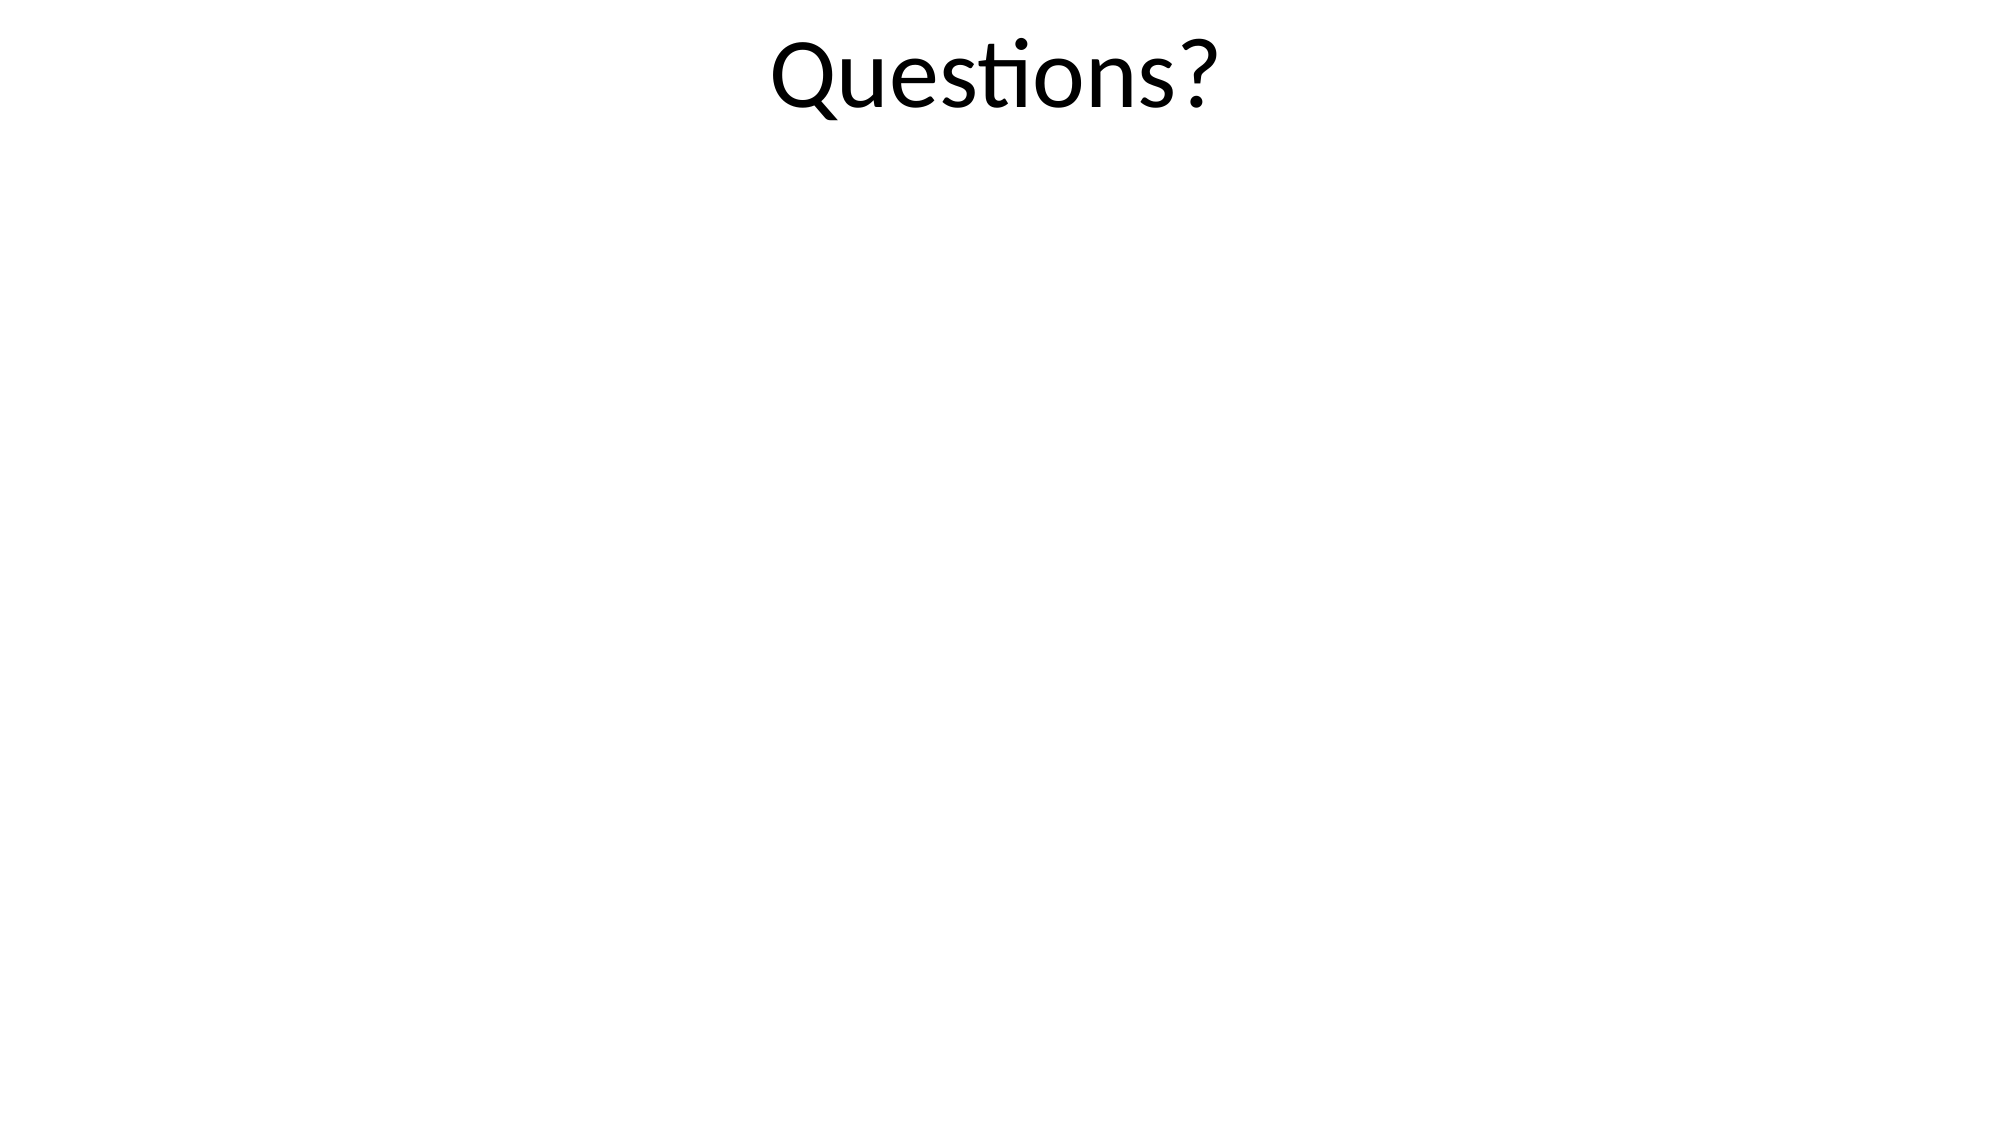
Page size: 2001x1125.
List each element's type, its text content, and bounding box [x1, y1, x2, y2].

text_box Questions? [755, 0, 1245, 135]
